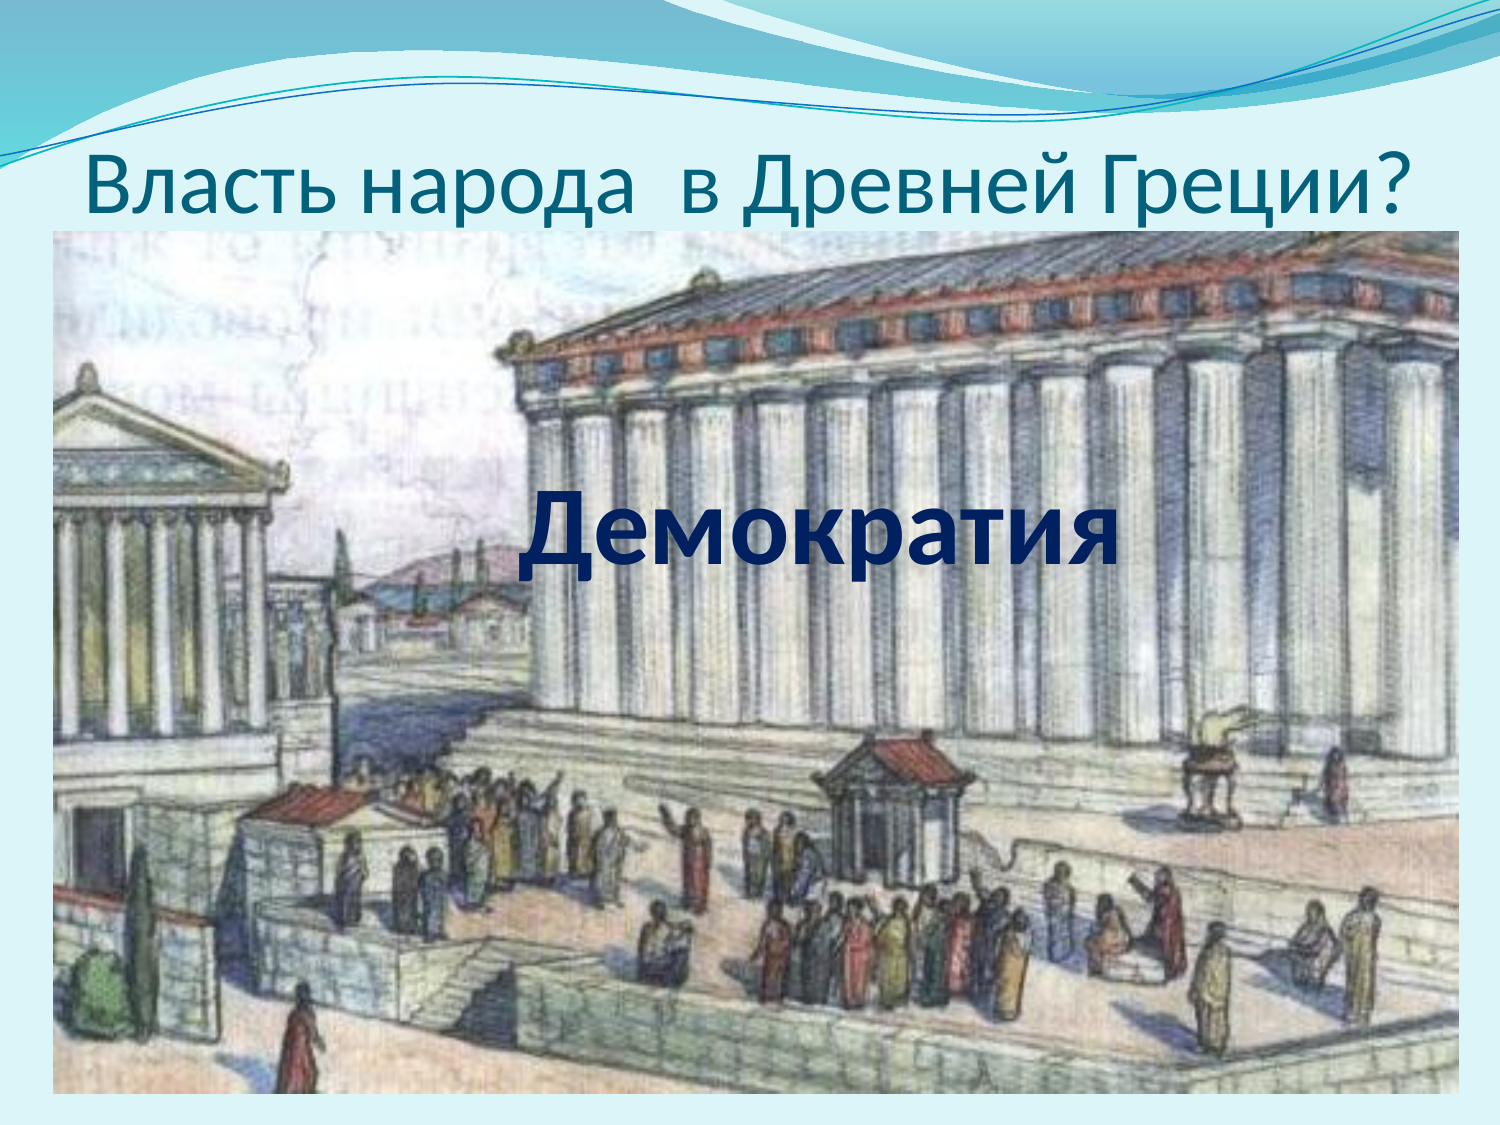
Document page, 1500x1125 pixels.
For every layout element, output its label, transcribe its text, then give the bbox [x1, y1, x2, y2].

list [52, 231, 1459, 1095]
title Власть народа в Древней Греции? [75, 30, 1425, 230]
